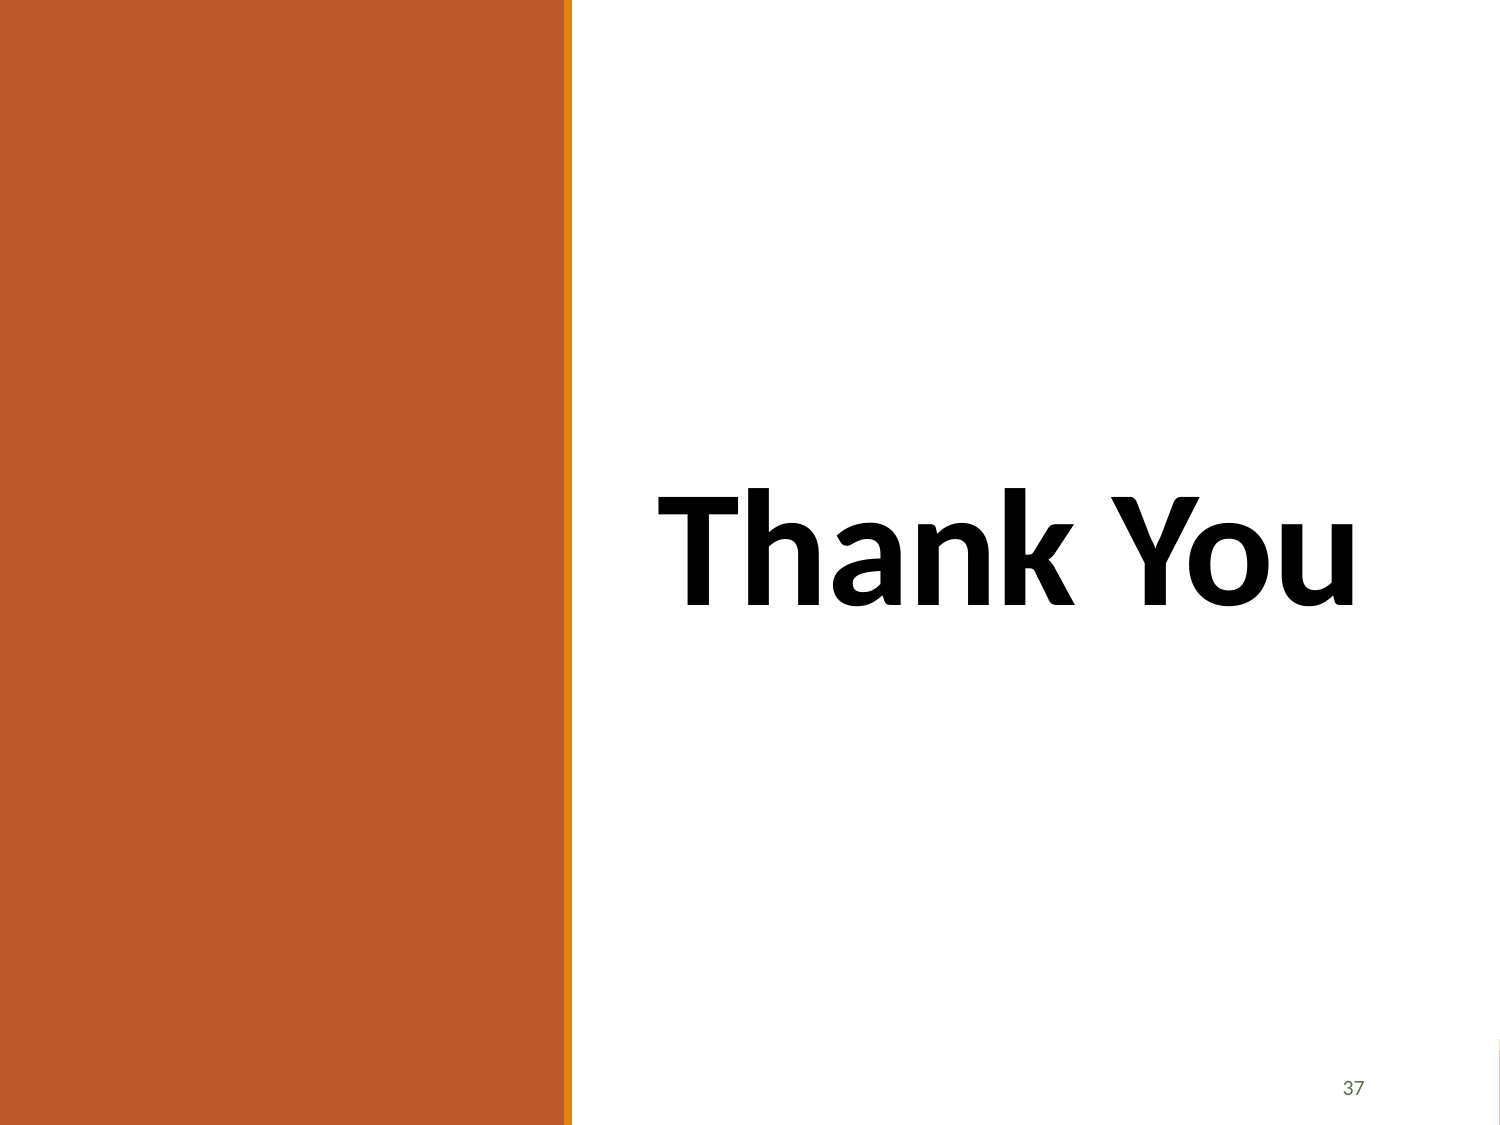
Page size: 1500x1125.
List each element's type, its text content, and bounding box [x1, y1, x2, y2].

slide_number 37 [1277, 1059, 1380, 1120]
text_box [563, 0, 573, 1125]
text_box [573, 0, 1500, 1125]
text_box [0, 0, 563, 1125]
title Thank You [642, 158, 1381, 967]
